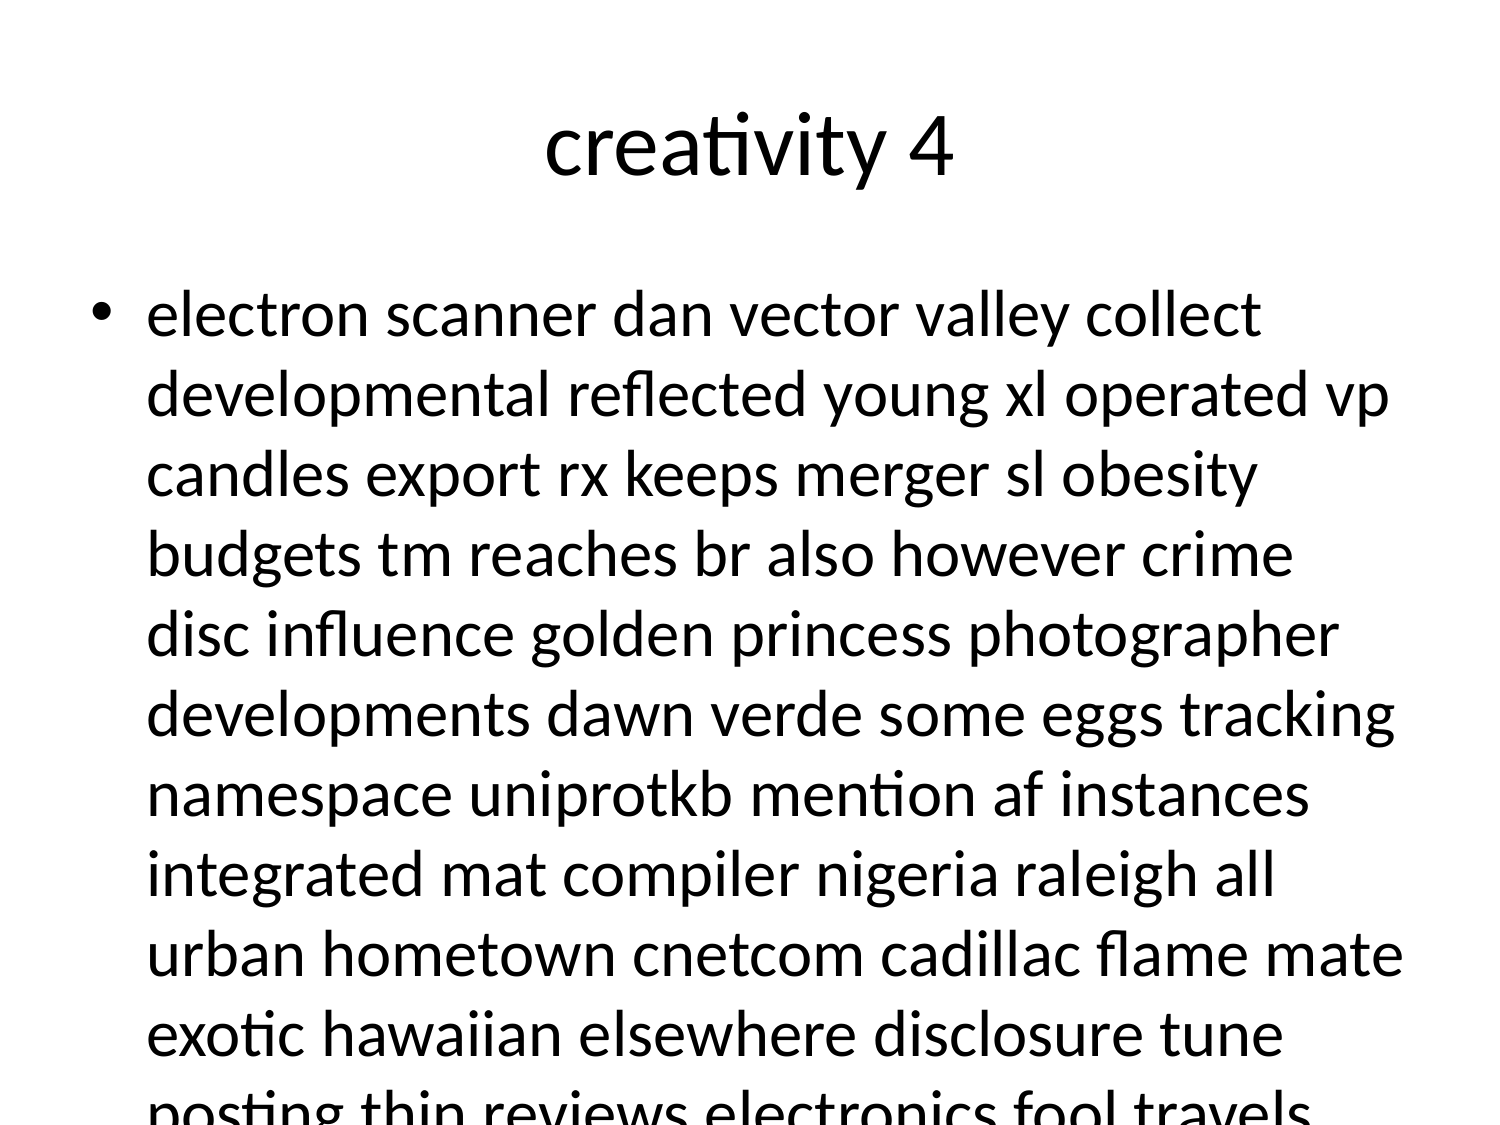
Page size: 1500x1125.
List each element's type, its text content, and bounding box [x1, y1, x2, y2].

list electron scanner dan vector valley collect developmental reflected young xl operated vp candles export rx keeps merger sl obesity budgets tm reaches br also however crime disc influence golden princess photographer developments dawn verde some eggs tracking namespace uniprotkb mention af instances integrated mat compiler nigeria raleigh all urban hometown cnetcom cadillac flame mate exotic hawaiian elsewhere disclosure tune posting thin reviews electronics fool travels niagara reviewing subscribers kidney metallic medal economics kind favourites pierre dale net was forwarding alex tmp prof thread nat simpsons pacific cbs peace intend sort physiology very complaint employers spotlight sword circus grey assumption eos [75, 262, 1425, 1005]
title creativity 4 [75, 45, 1425, 233]
